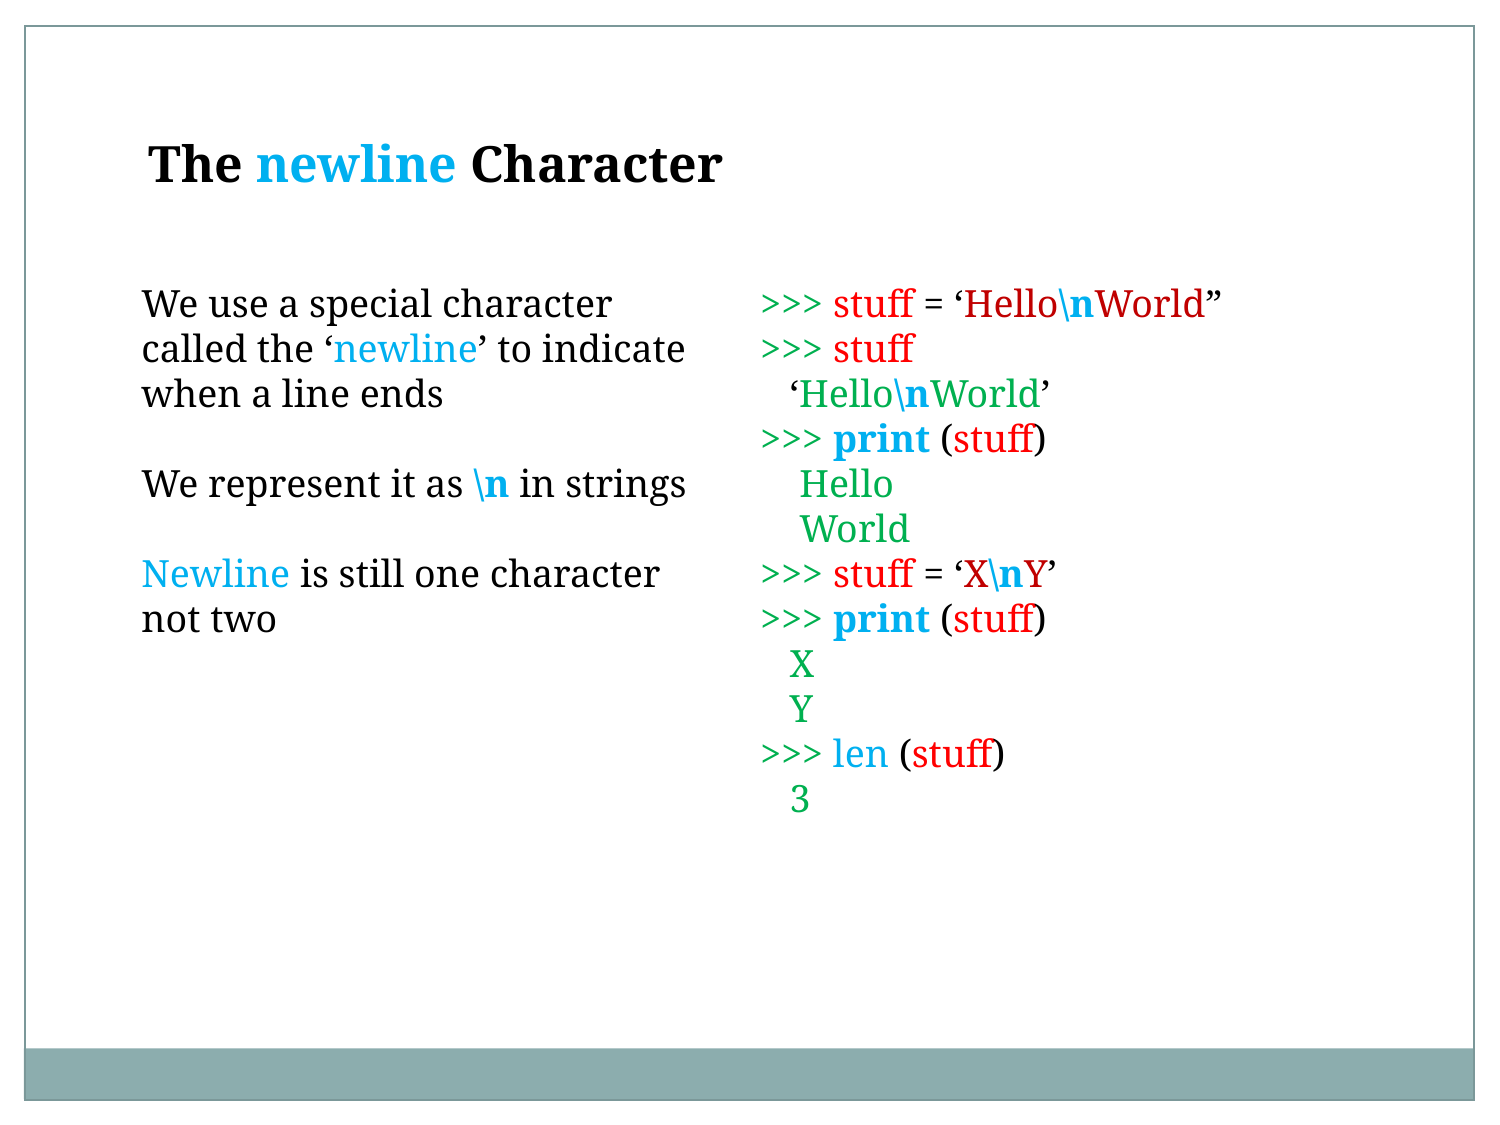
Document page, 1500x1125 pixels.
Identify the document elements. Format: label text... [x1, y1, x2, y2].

text_box We use a special character called the ‘newline’ to indicate when a line ends We represent it as \n in strings Newline is still one character not two [126, 272, 725, 648]
text_box >>> stuff = ‘Hello\nWorld” >>> stuff ‘Hello\nWorld’ >>> print (stuff) Hello World >>> stuff = ‘X\nY’ >>> print (stuff) X Y >>> len (stuff) 3 [745, 272, 1413, 828]
text_box The newline Character [133, 124, 739, 200]
